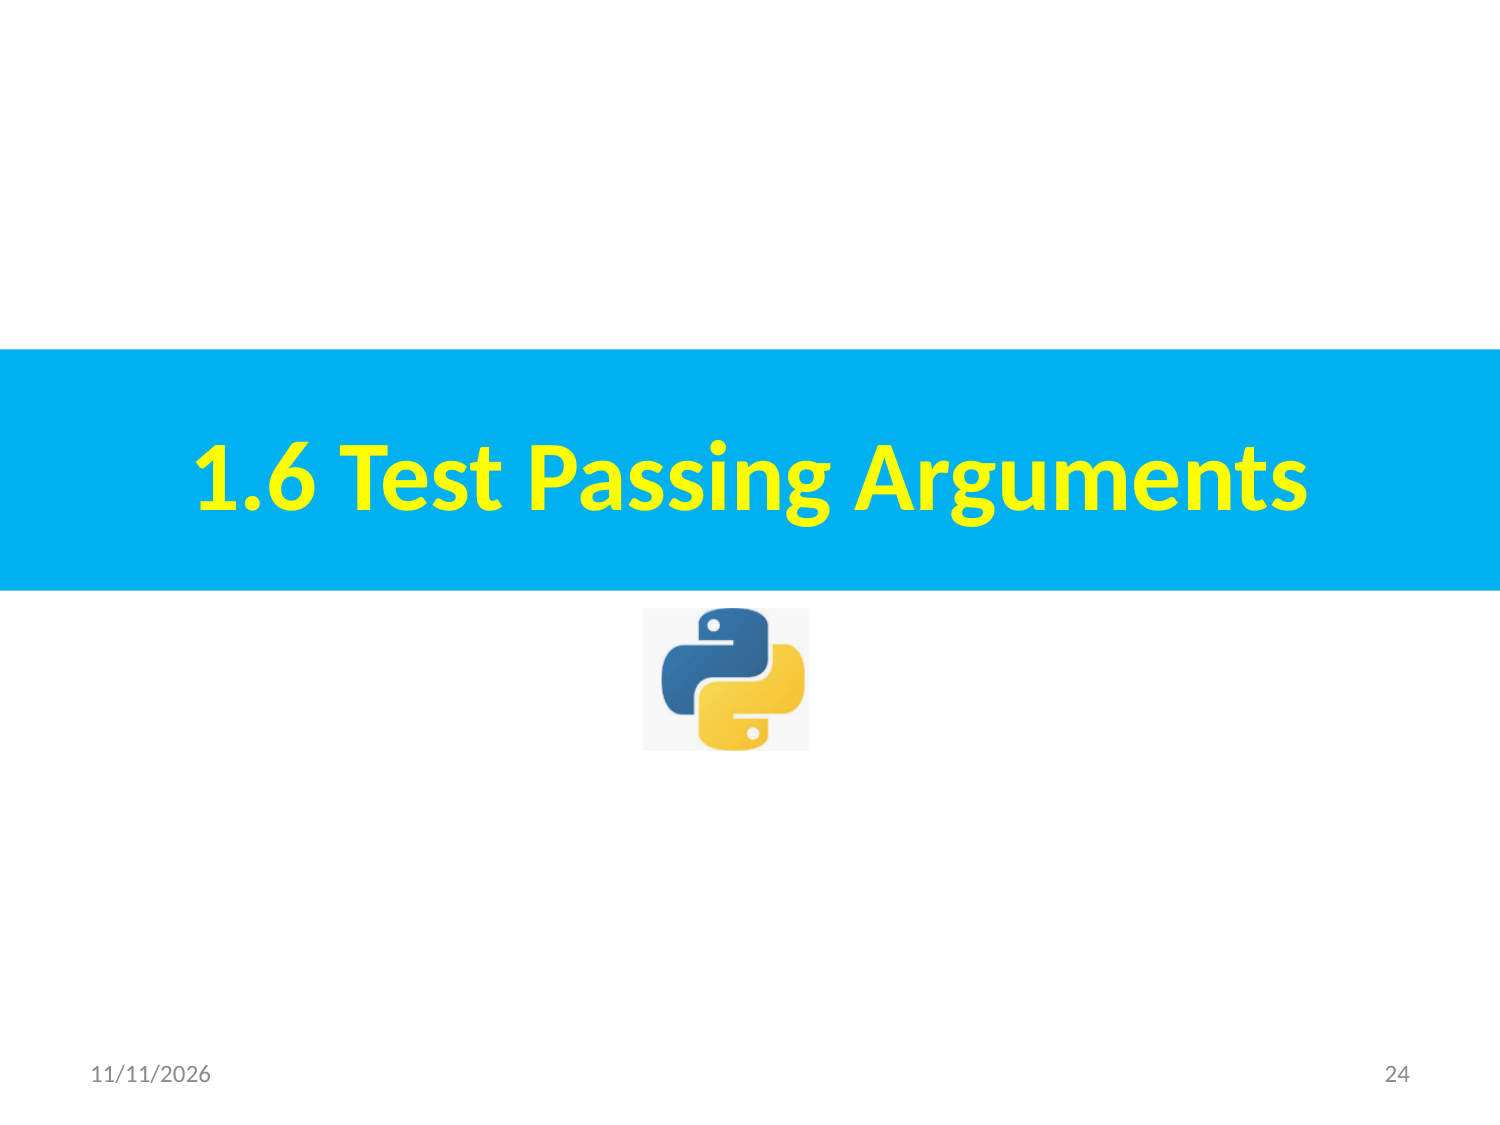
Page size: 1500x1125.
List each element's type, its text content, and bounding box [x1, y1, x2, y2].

picture [643, 606, 809, 752]
slide_number 24 [1074, 1042, 1425, 1103]
title 1.6 Test Passing Arguments [0, 349, 1500, 591]
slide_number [75, 1042, 425, 1103]
